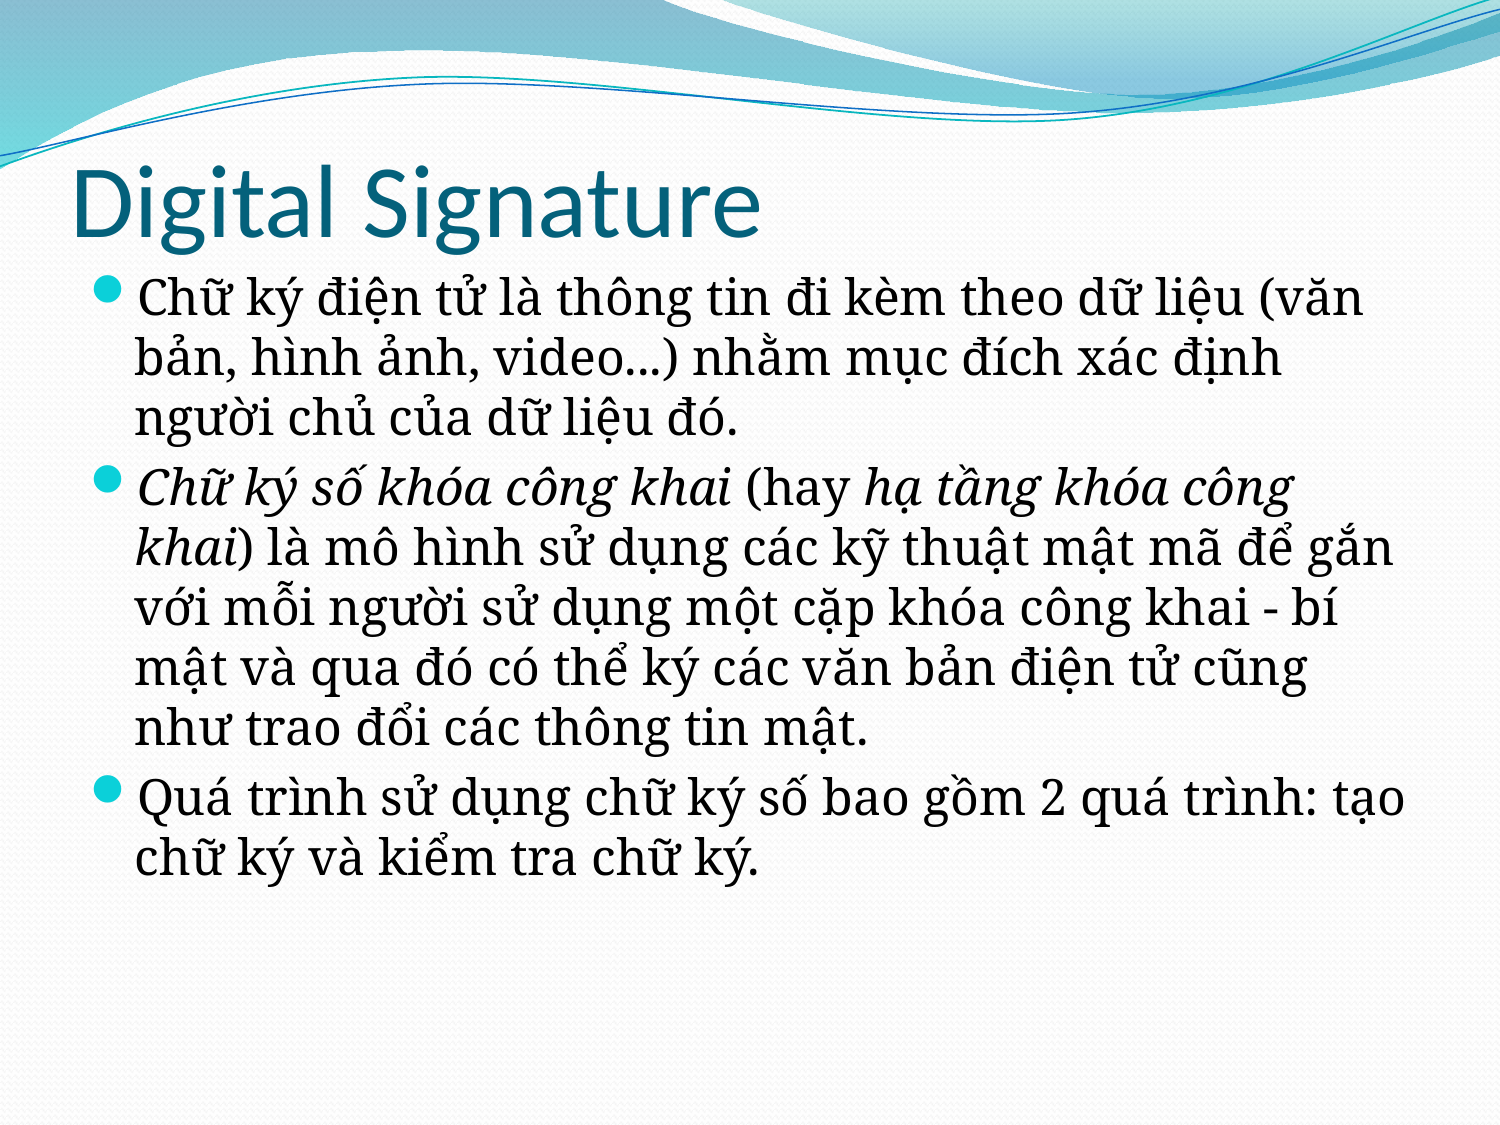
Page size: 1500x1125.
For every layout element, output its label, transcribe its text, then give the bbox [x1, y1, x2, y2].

title Digital Signature [70, 70, 1421, 258]
list Chữ ký điện tử là thông tin đi kèm theo dữ liệu (văn bản, hình ảnh, video...) nhằm mục đích xác định người chủ của dữ liệu đó. Chữ ký số khóa công khai (hay hạ tầng khóa công khai) là mô hình sử dụng các kỹ thuật mật mã để gắn với mỗi người sử dụng một cặp khóa công khai - bí mật và qua đó có thể ký các văn bản điện tử cũng như trao đổi các thông tin mật. Quá trình sử dụng chữ ký số bao gồm 2 quá trình: tạo chữ ký và kiểm tra chữ ký. [75, 257, 1425, 1079]
